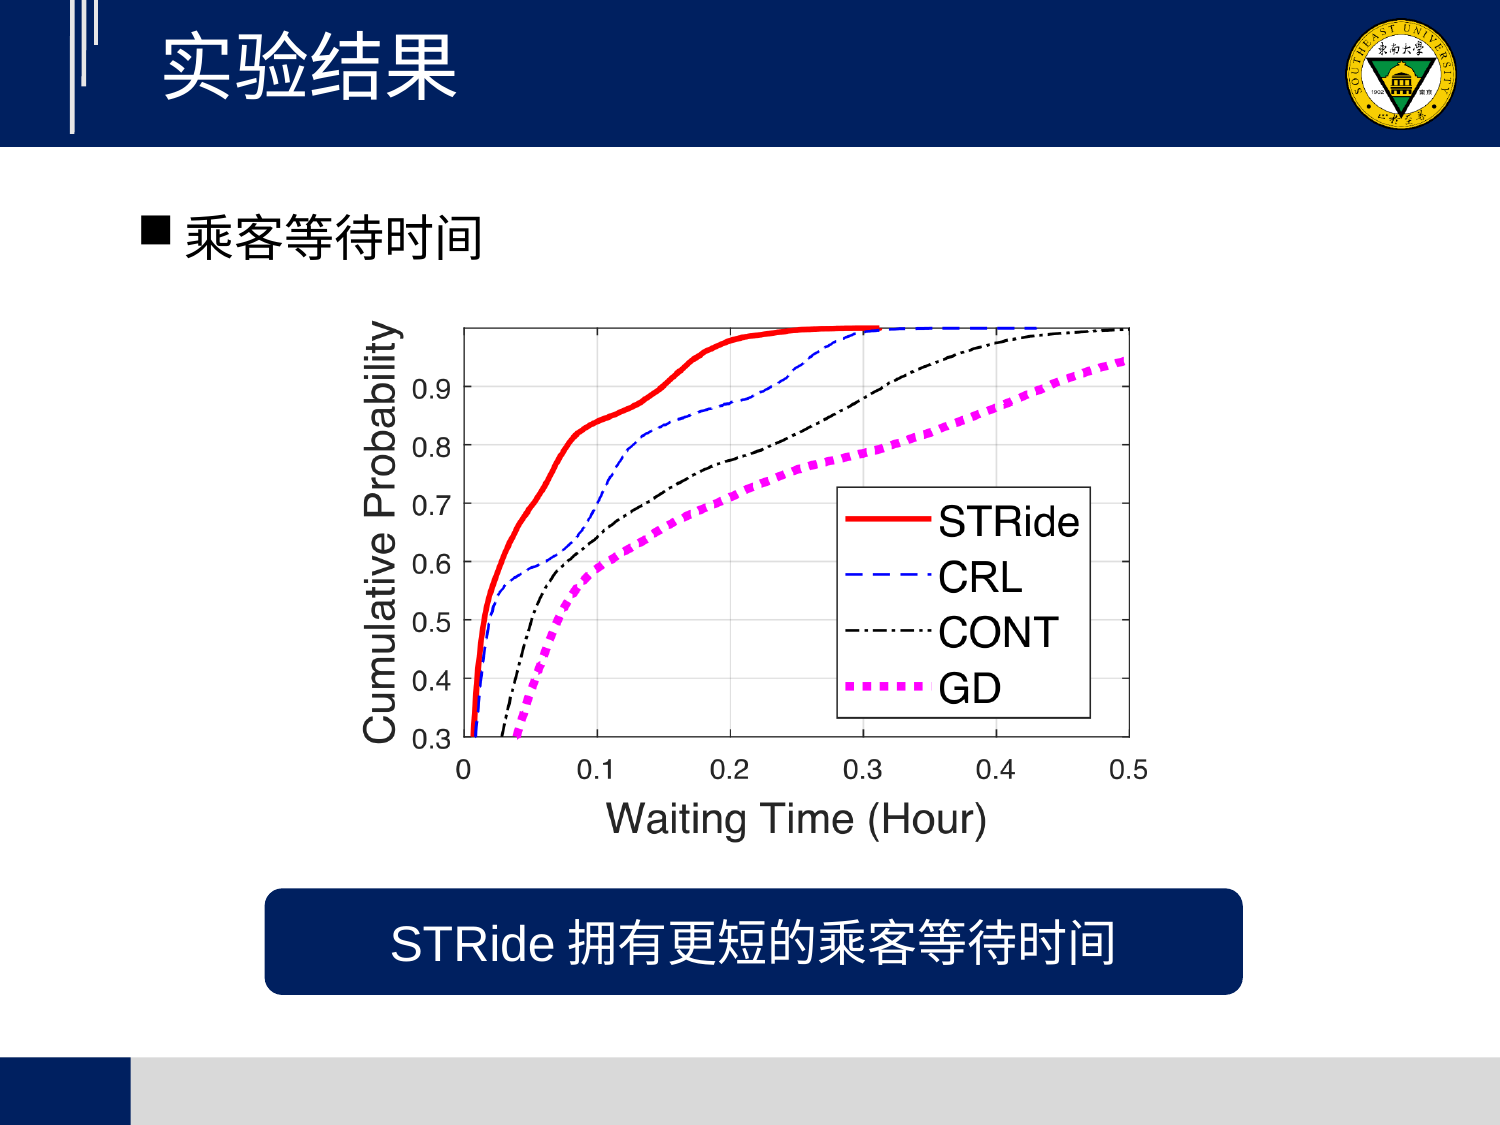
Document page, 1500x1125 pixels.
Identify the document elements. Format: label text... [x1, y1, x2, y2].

text_box [0, 0, 1500, 148]
text_box STRide拥有更短的乘客等待时间 [263, 887, 1244, 996]
text_box 实验结果 [144, 11, 600, 117]
picture [341, 309, 1167, 845]
picture [1345, 18, 1457, 130]
text_box 乘客等待时间 [122, 199, 560, 274]
